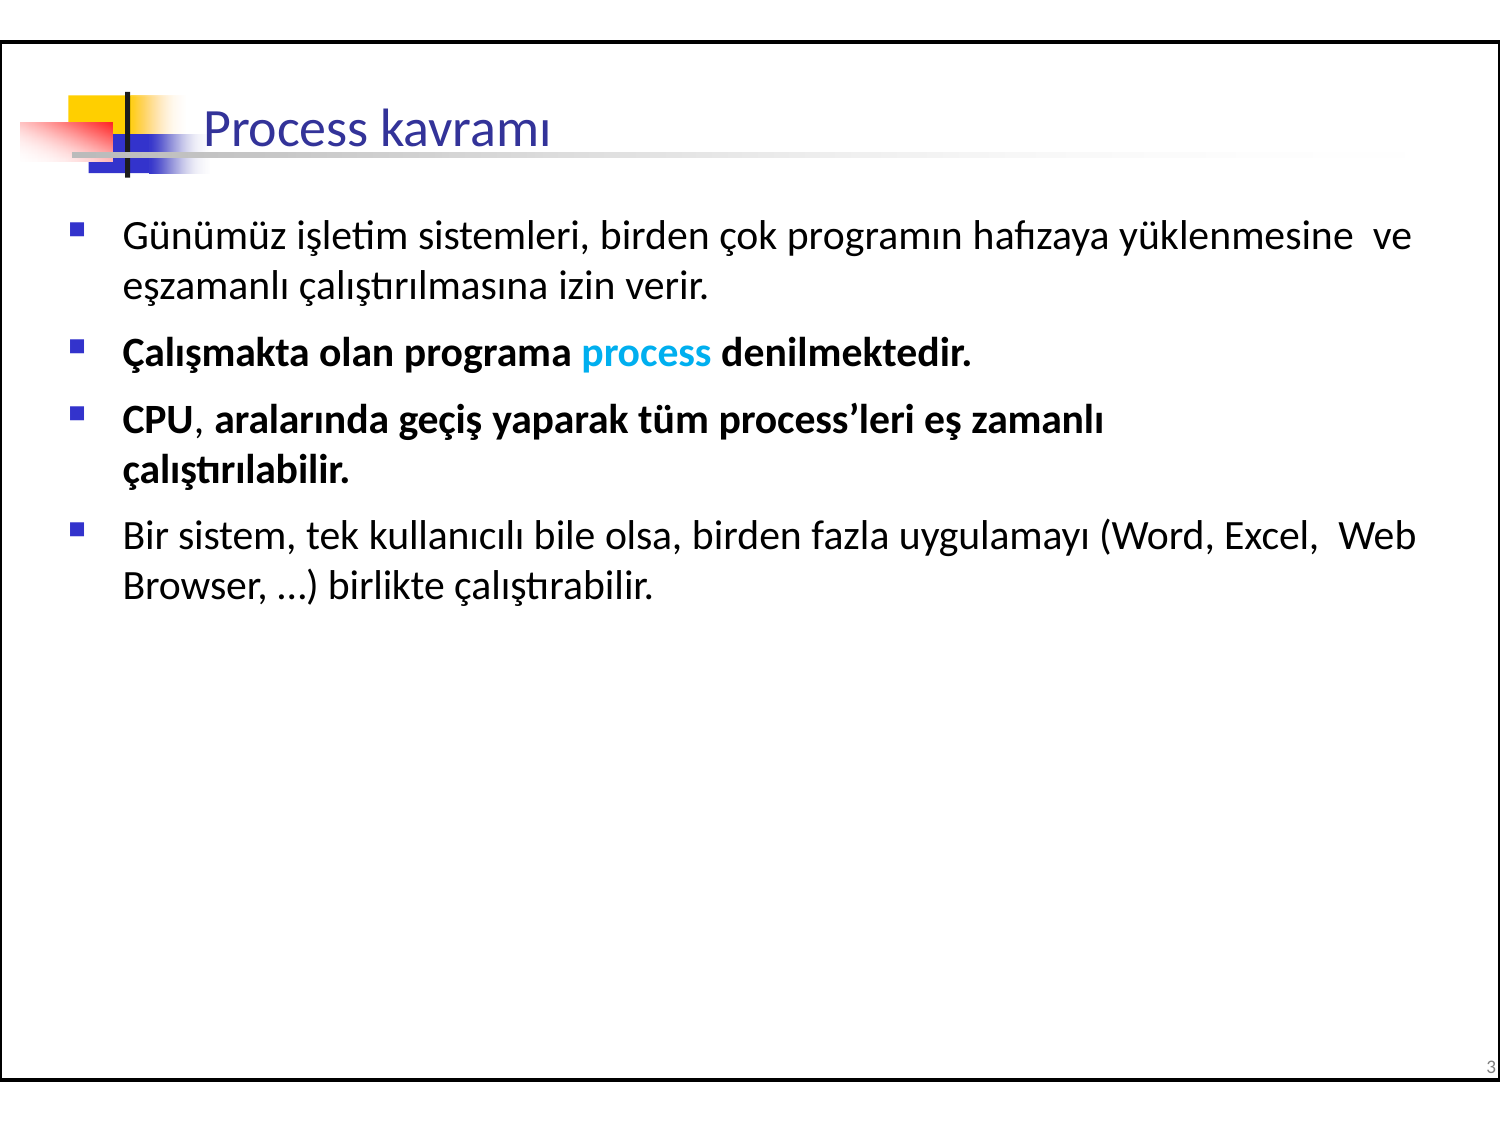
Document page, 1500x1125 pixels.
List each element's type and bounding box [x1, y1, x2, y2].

text_box [0, 42, 1500, 1081]
